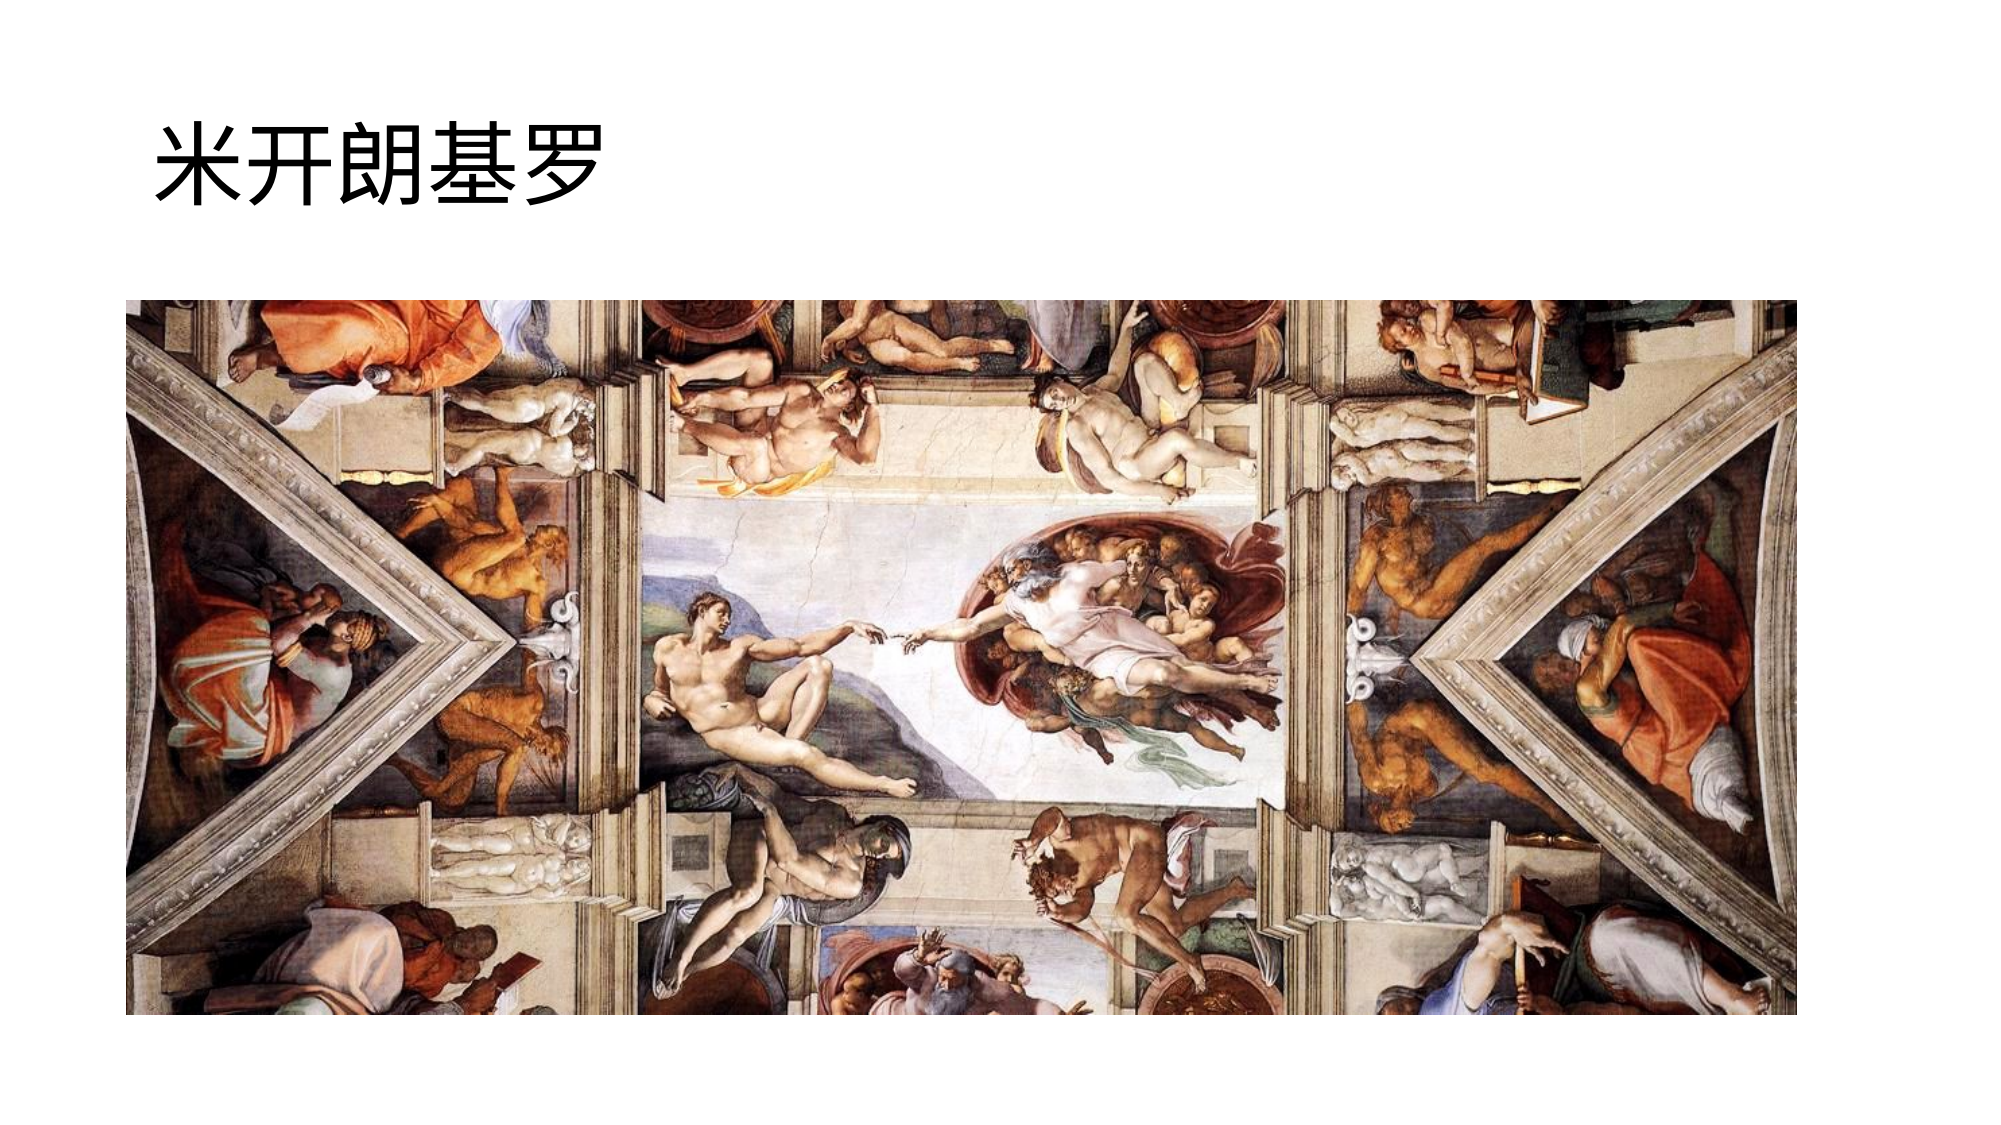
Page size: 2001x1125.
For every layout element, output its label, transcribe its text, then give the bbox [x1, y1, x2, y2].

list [126, 300, 1797, 1015]
title 米开朗基罗 [137, 59, 1863, 278]
